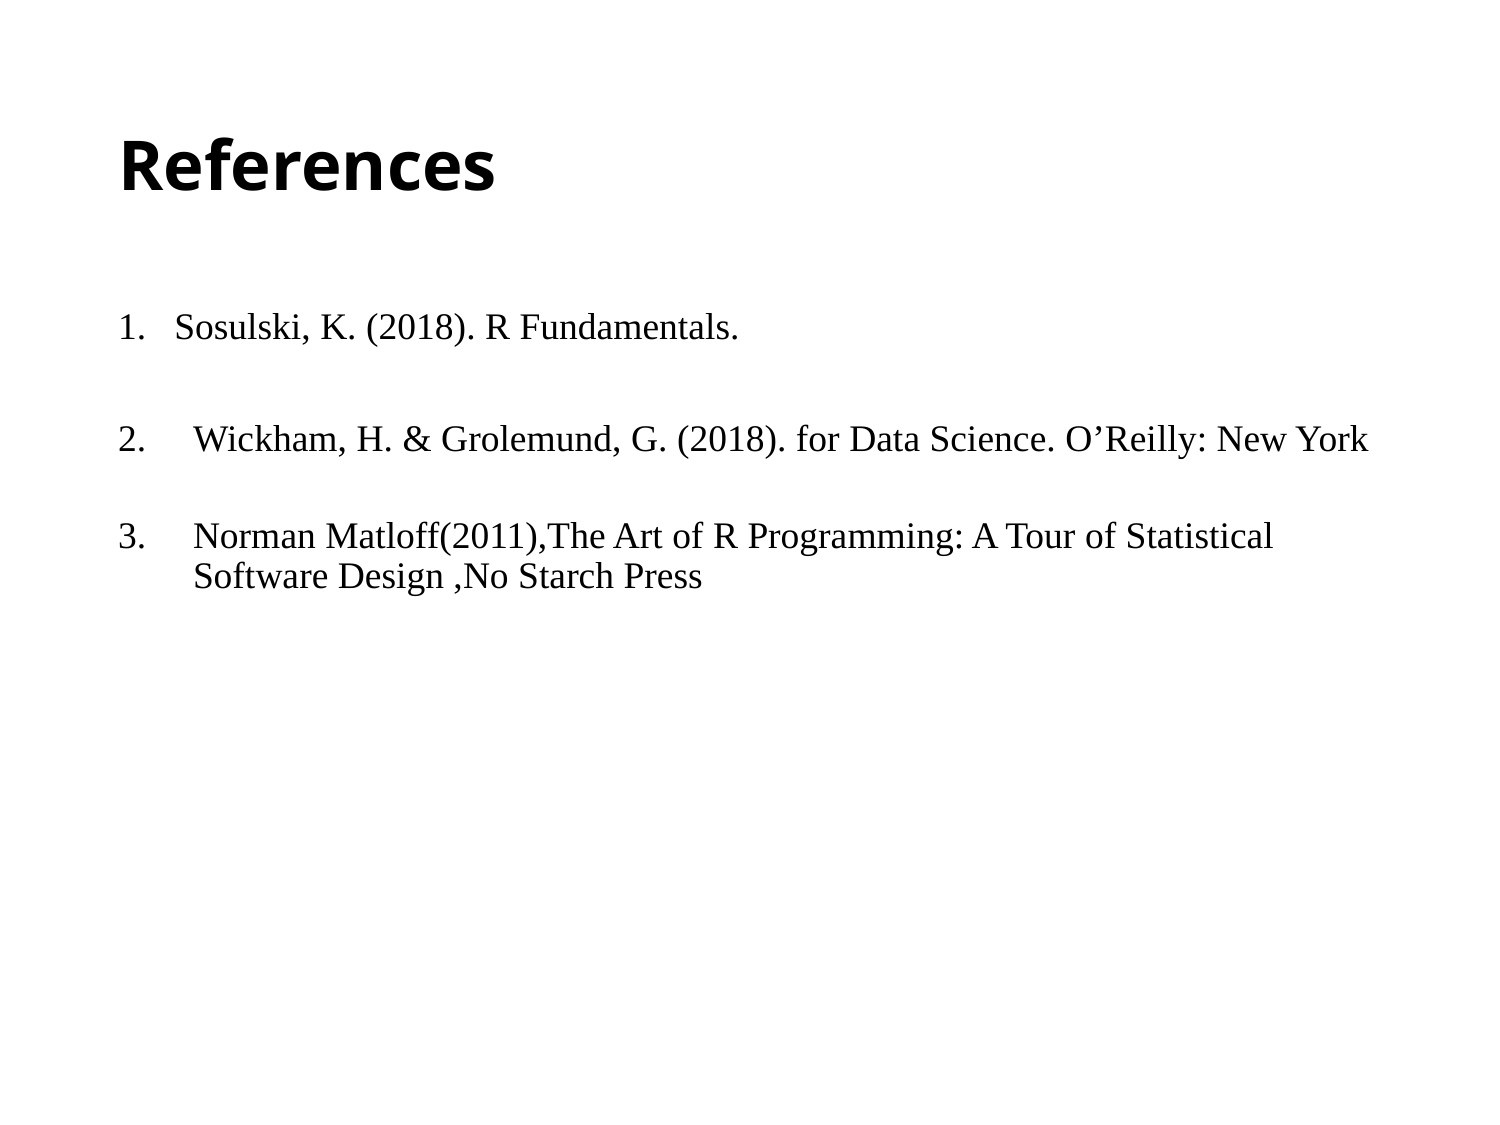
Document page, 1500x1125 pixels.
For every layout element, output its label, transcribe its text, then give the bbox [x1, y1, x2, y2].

title References [103, 59, 1397, 278]
list Sosulski, K. (2018). R Fundamentals. Wickham, H. & Grolemund, G. (2018). for Data Science. O’Reilly: New York Norman Matloff(2011),The Art of R Programming: A Tour of Statistical Software Design ,No Starch Press [103, 299, 1397, 1014]
